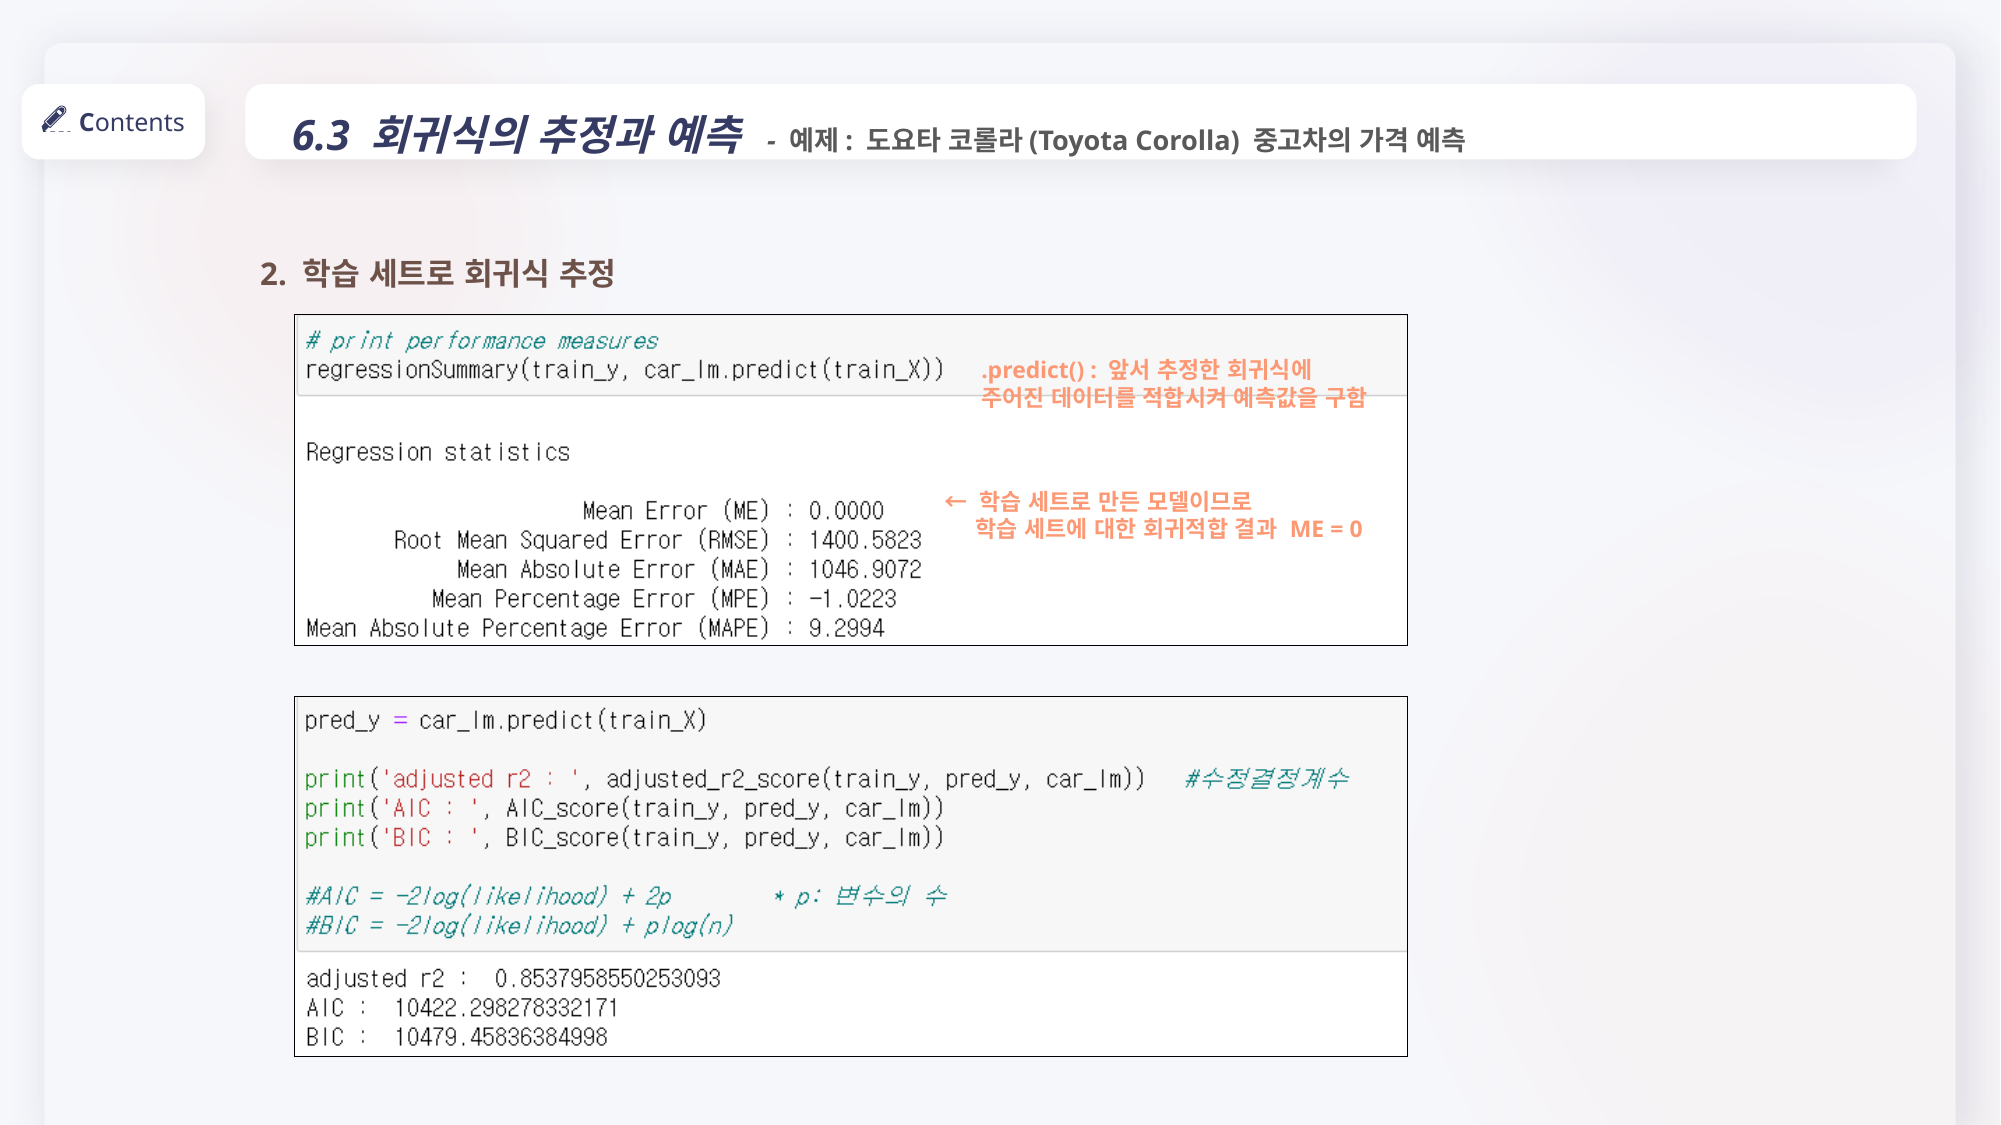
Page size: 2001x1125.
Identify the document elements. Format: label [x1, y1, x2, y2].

text_box [0, 0, 2000, 1125]
picture [294, 696, 1408, 1057]
picture [294, 314, 1408, 646]
